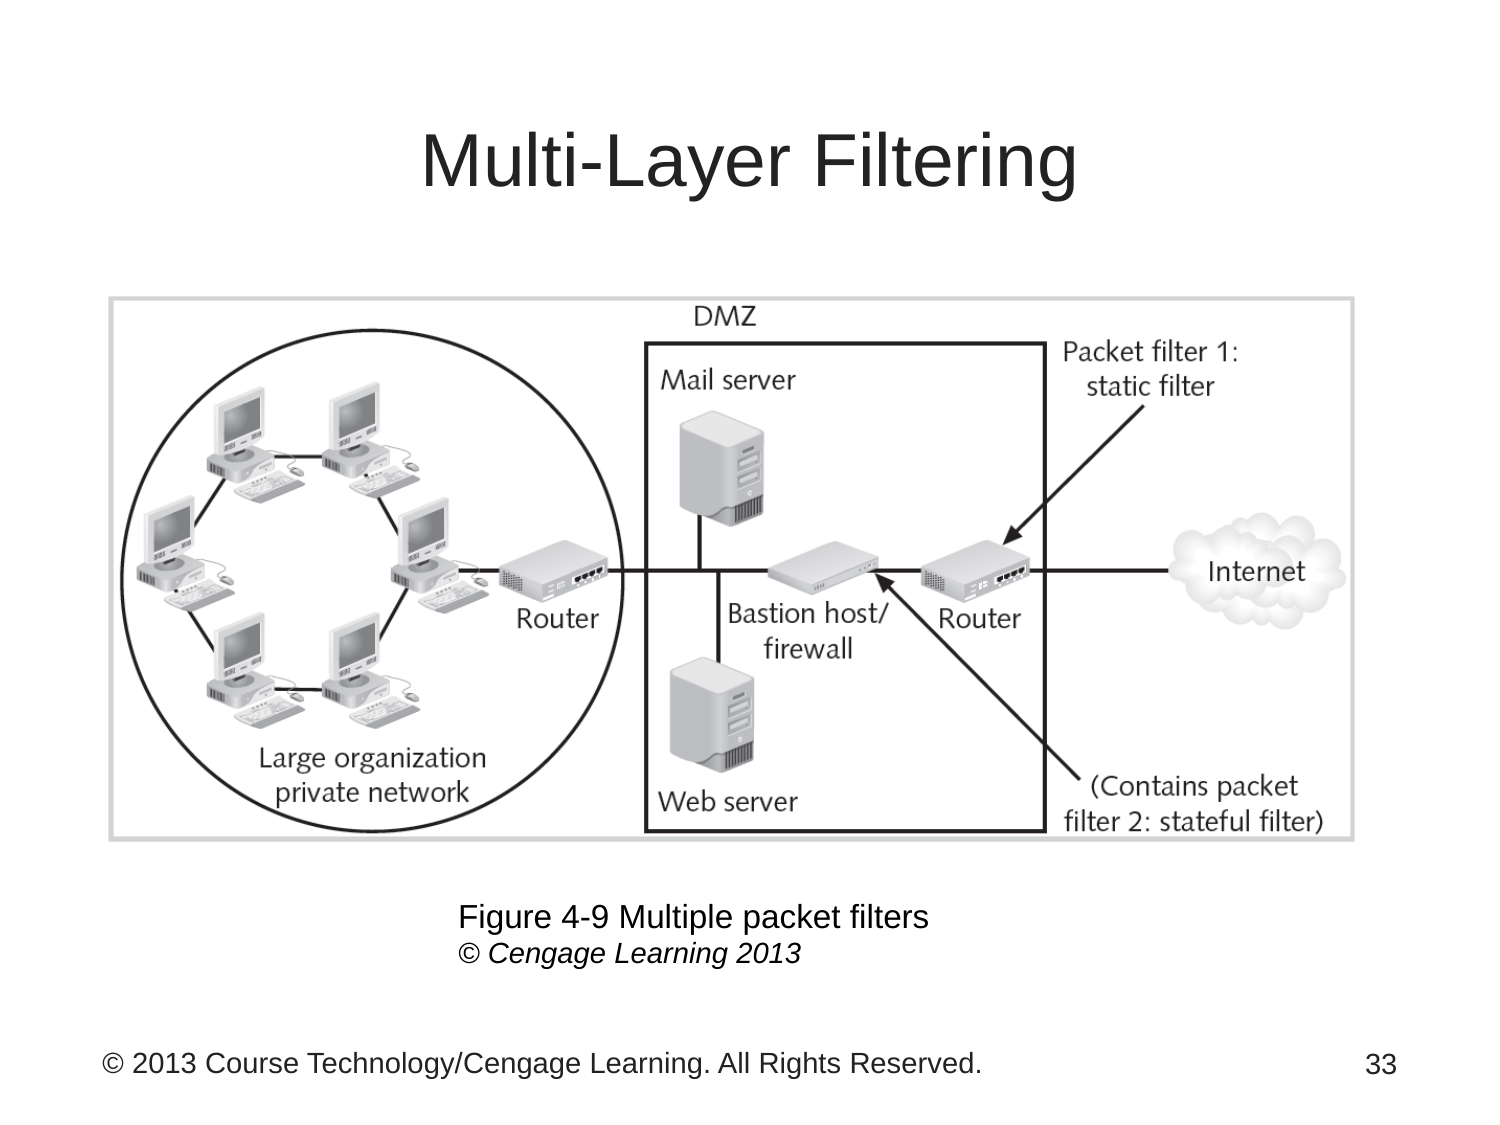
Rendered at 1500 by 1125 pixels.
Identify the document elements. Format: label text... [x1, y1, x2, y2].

title Multi-Layer Filtering [87, 62, 1413, 250]
text_box Figure 4-9 Multiple packet filters © Cengage Learning 2013 [443, 887, 946, 978]
picture [99, 287, 1365, 849]
slide_number 33 [1074, 1037, 1413, 1101]
